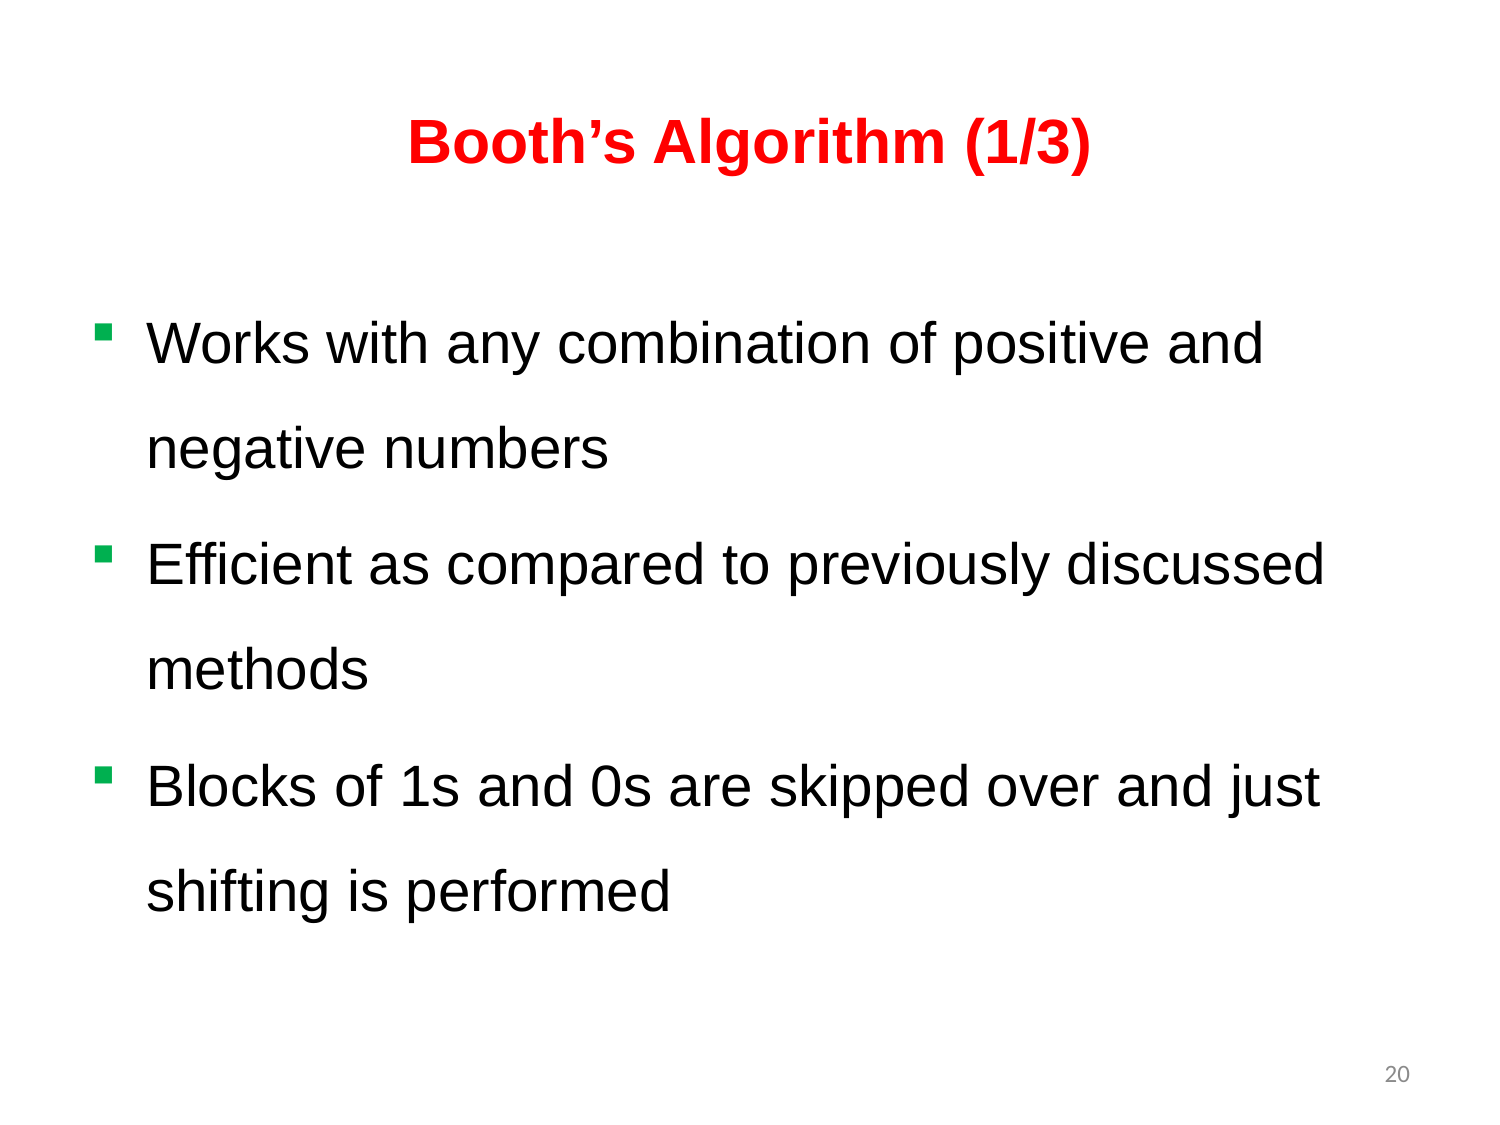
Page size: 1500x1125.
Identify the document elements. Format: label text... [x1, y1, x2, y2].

title Booth’s Algorithm (1/3) [75, 45, 1425, 233]
slide_number 20 [1074, 1042, 1425, 1103]
list Works with any combination of positive and negative numbers Efficient as compared to previously discussed methods Blocks of 1s and 0s are skipped over and just shifting is performed [75, 262, 1425, 1005]
